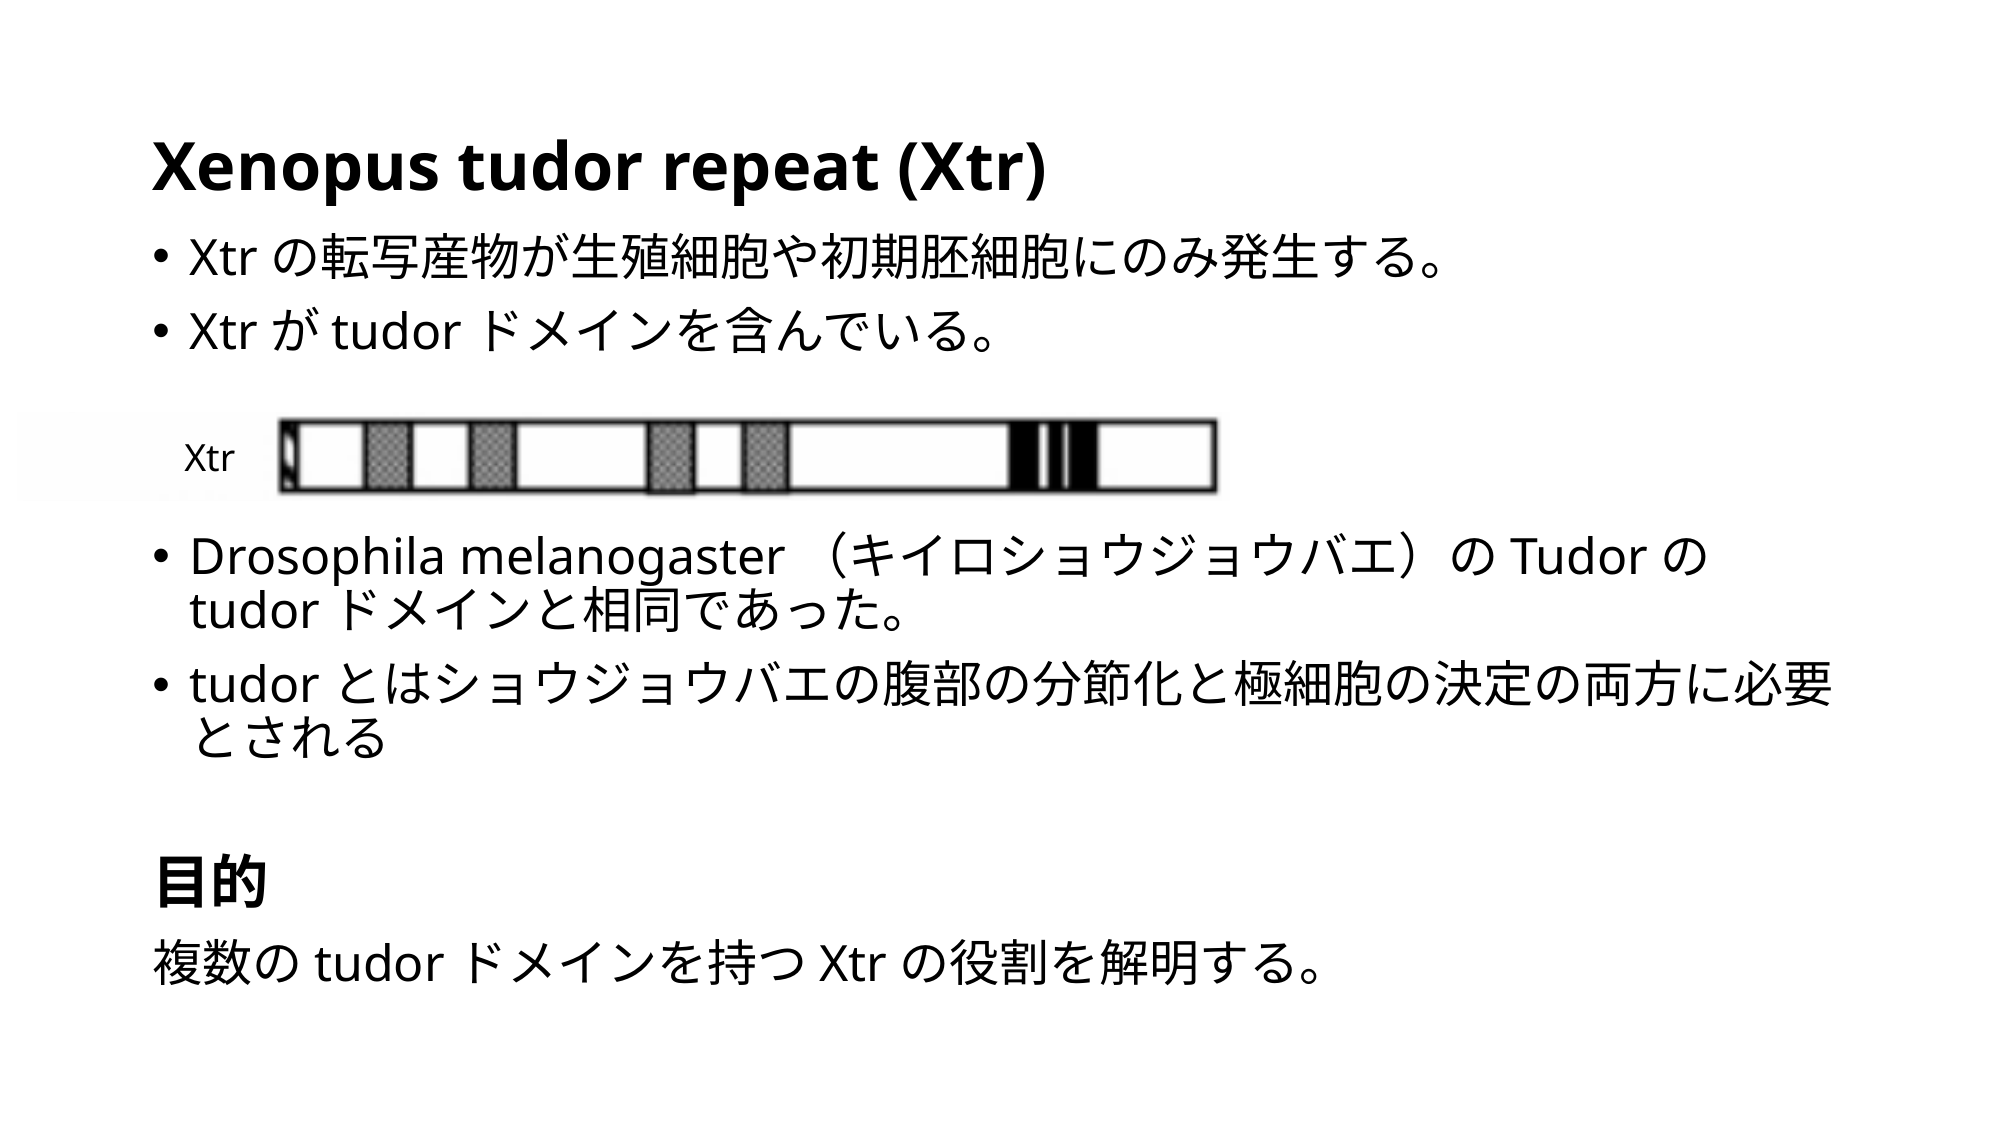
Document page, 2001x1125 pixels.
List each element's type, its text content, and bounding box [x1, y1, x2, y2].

text_box 目的 [137, 837, 457, 923]
picture [0, 412, 1230, 501]
title Xenopus tudor repeat (Xtr) [137, 59, 1863, 224]
list Xtrの転写産物が生殖細胞や初期胚細胞にのみ発生する。 Xtrがtudorドメインを含んでいる。 Drosophila melanogaster（キイロショウジョウバエ）のTudorのtudorドメインと相同であった。 tudorとはショウジョウバエの腹部の分節化と極細胞の決定の両方に必要とされる 複数のtudorドメインを持つXtrの役割を解明する。 [137, 224, 1863, 1094]
